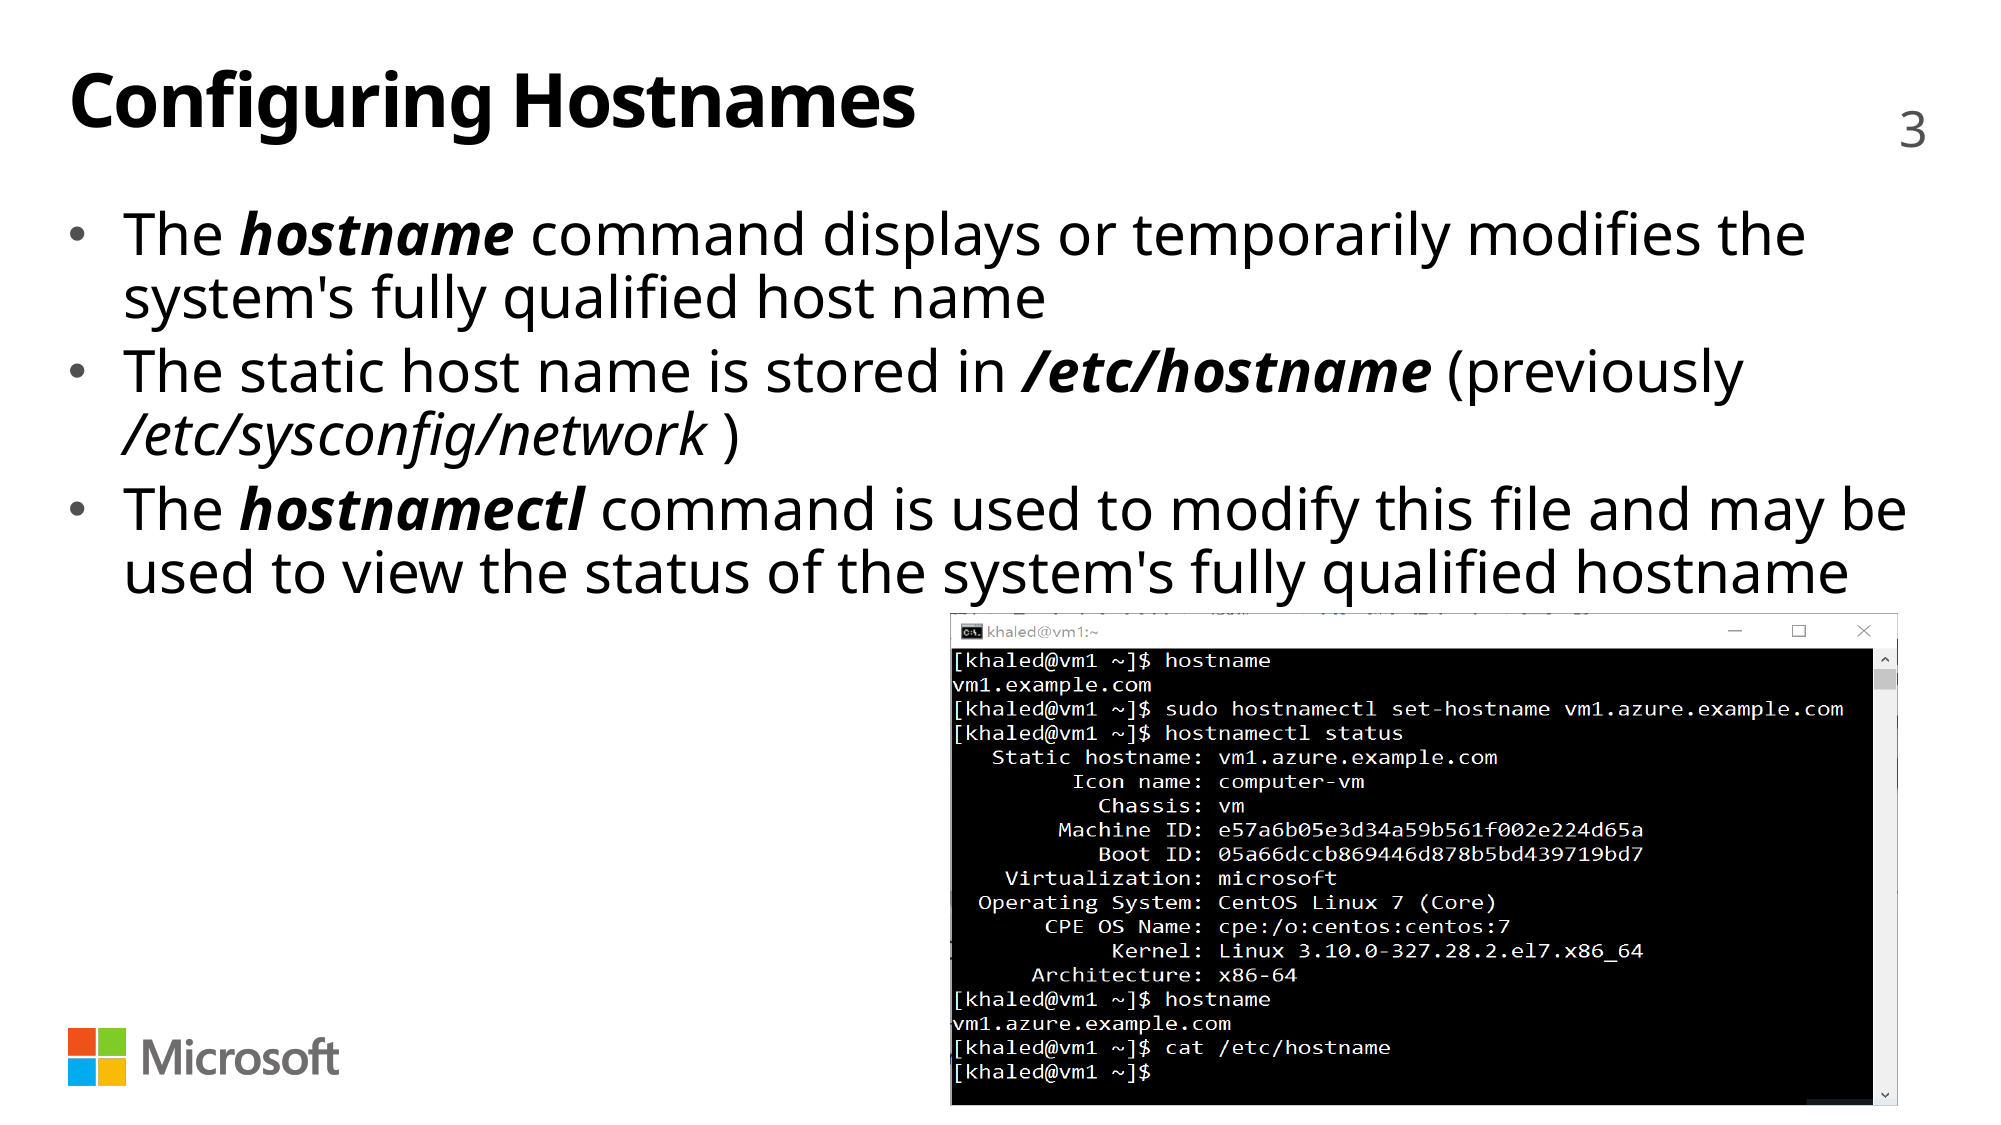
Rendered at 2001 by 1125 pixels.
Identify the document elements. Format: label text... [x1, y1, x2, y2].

picture [68, 1028, 339, 1086]
picture [950, 612, 1898, 1106]
text_box 3 [1870, 74, 1930, 184]
list The hostname command displays or temporarily modifies the system's fully qualified host name The static host name is stored in /etc/hostname (previously /etc/sysconfig/network ) The hostnamectl command is used to modify this file and may be used to view the status of the system's fully qualified hostname [44, 196, 1956, 631]
title Configuring Hostnames [44, 47, 1957, 196]
